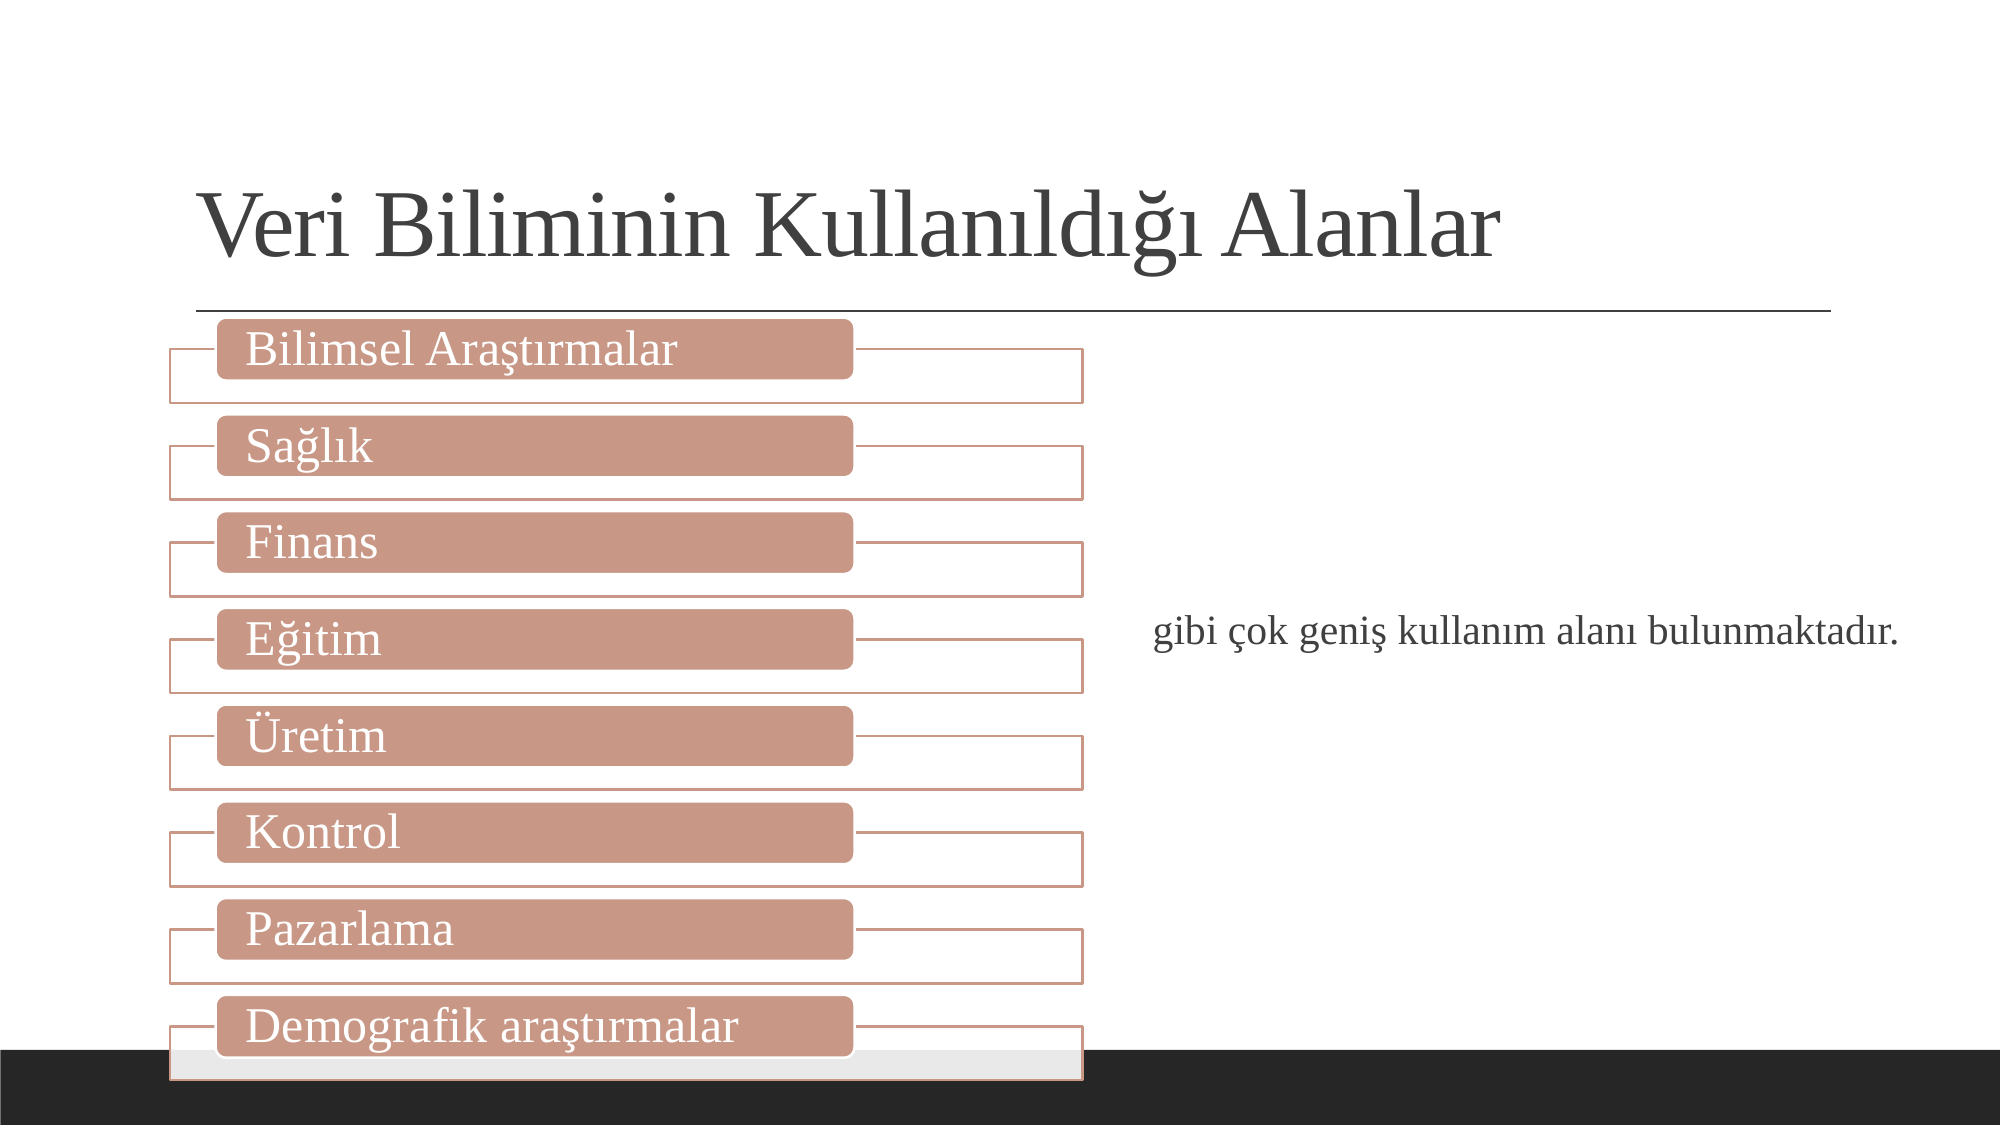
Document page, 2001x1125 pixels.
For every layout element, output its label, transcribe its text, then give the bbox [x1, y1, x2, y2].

list gibi çok geniş kullanım alanı bulunmaktadır. [1119, 590, 1964, 672]
title Veri Biliminin Kullanıldığı Alanlar [180, 47, 1830, 285]
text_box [169, 292, 1084, 1105]
